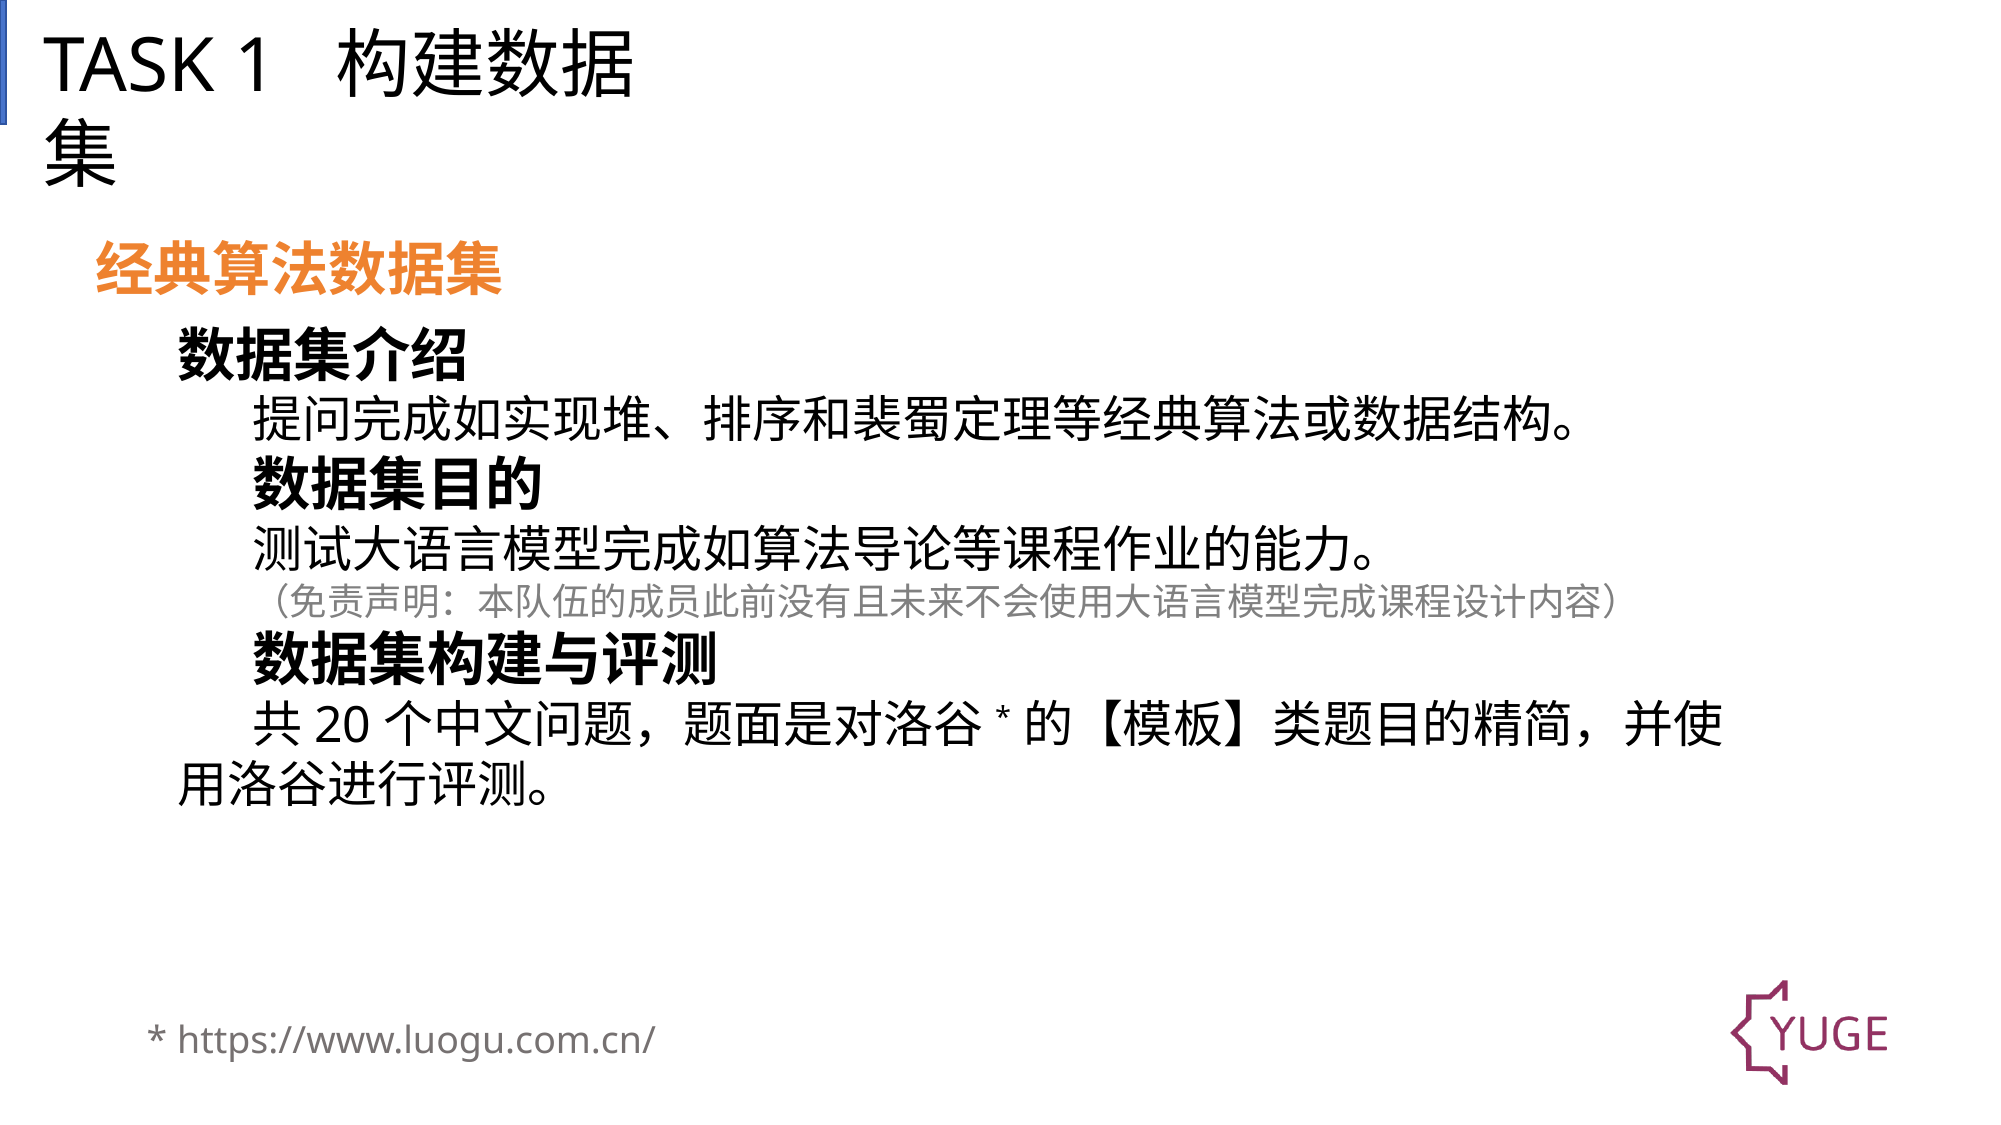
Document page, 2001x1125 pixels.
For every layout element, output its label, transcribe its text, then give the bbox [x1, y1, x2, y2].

text_box [0, 0, 7, 125]
text_box * https://www.luogu.com.cn/ [131, 1009, 1473, 1069]
text_box 经典算法数据集 [81, 224, 879, 310]
picture [1730, 979, 1935, 1085]
text_box 数据集介绍 提问完成如实现堆、排序和裴蜀定理等经典算法或数据结构。 数据集目的 测试大语言模型完成如算法导论等课程作业的能力。 （免责声明：本队伍的成员此前没有且未来不会使用大语言模型完成课程设计内容） 数据集构建与评测 共20个中文问题，题面是对洛谷*的【模板】类题目的精简，并使用洛谷进行评测。 [162, 310, 1779, 820]
text_box TASK 1 构建数据集 [28, 9, 687, 205]
